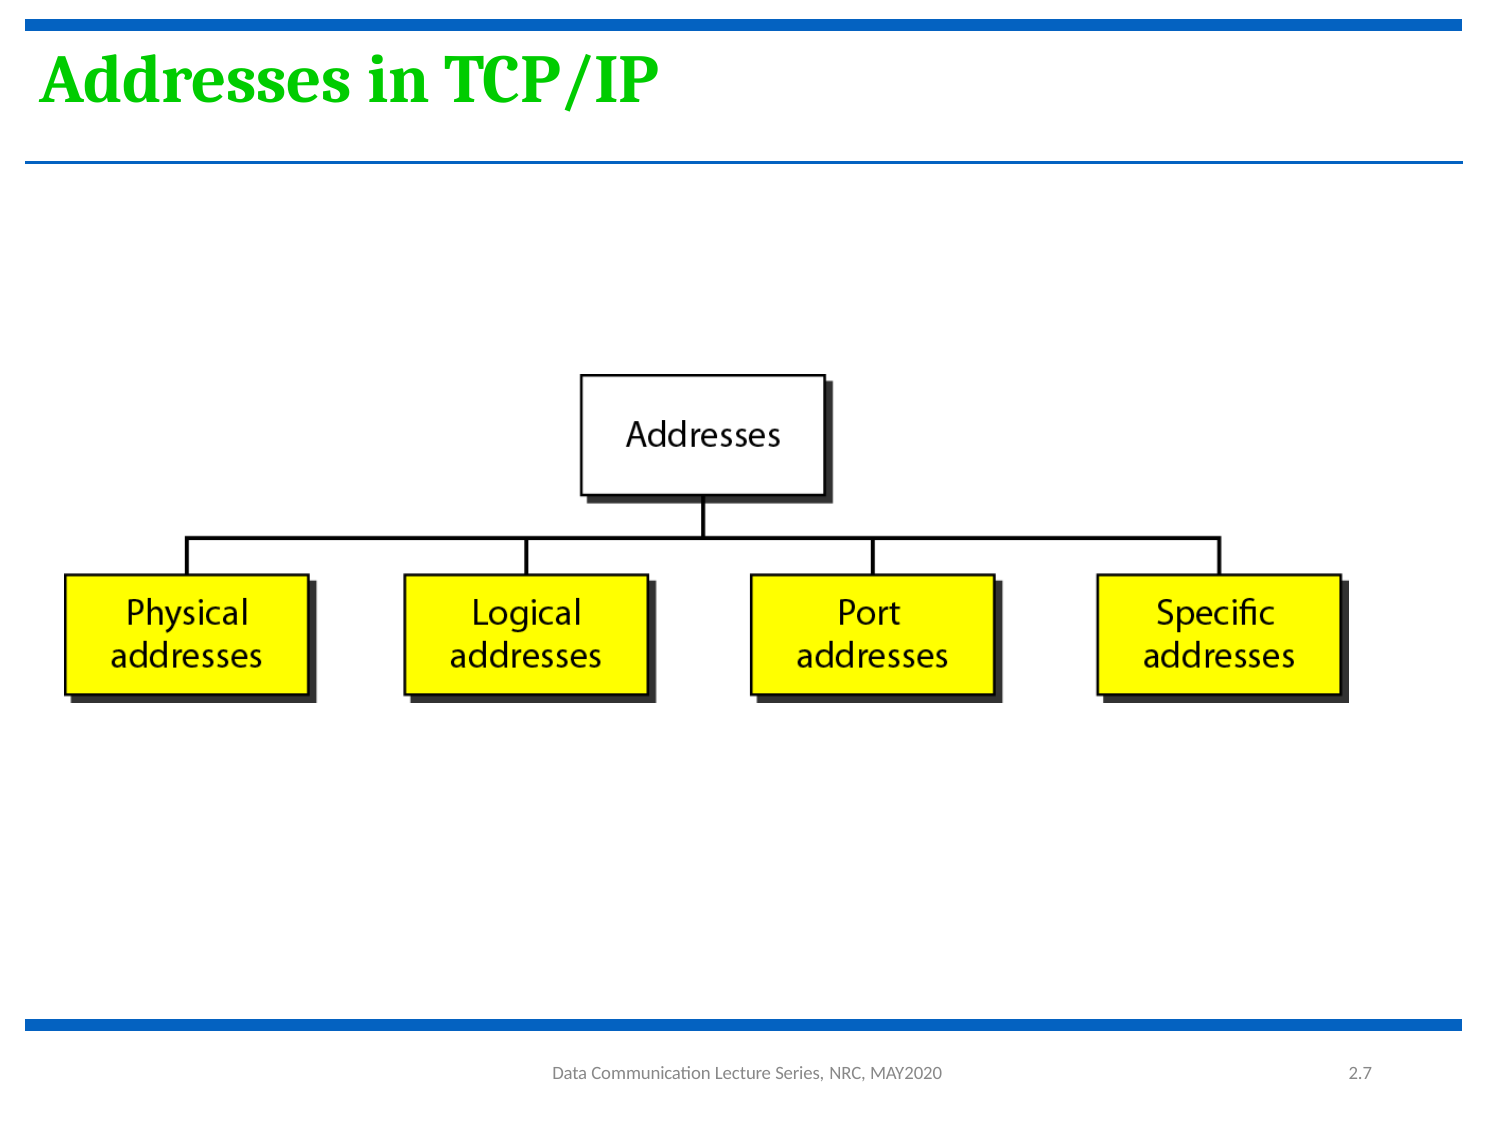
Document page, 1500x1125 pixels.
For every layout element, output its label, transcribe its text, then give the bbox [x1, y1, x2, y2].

title Addresses in TCP/IP [37, 31, 685, 222]
slide_number 2.7 [1346, 1060, 1389, 1125]
picture [64, 374, 1350, 703]
footer Data Communication Lecture Series, NRC, MAY2020 [550, 1062, 950, 1125]
